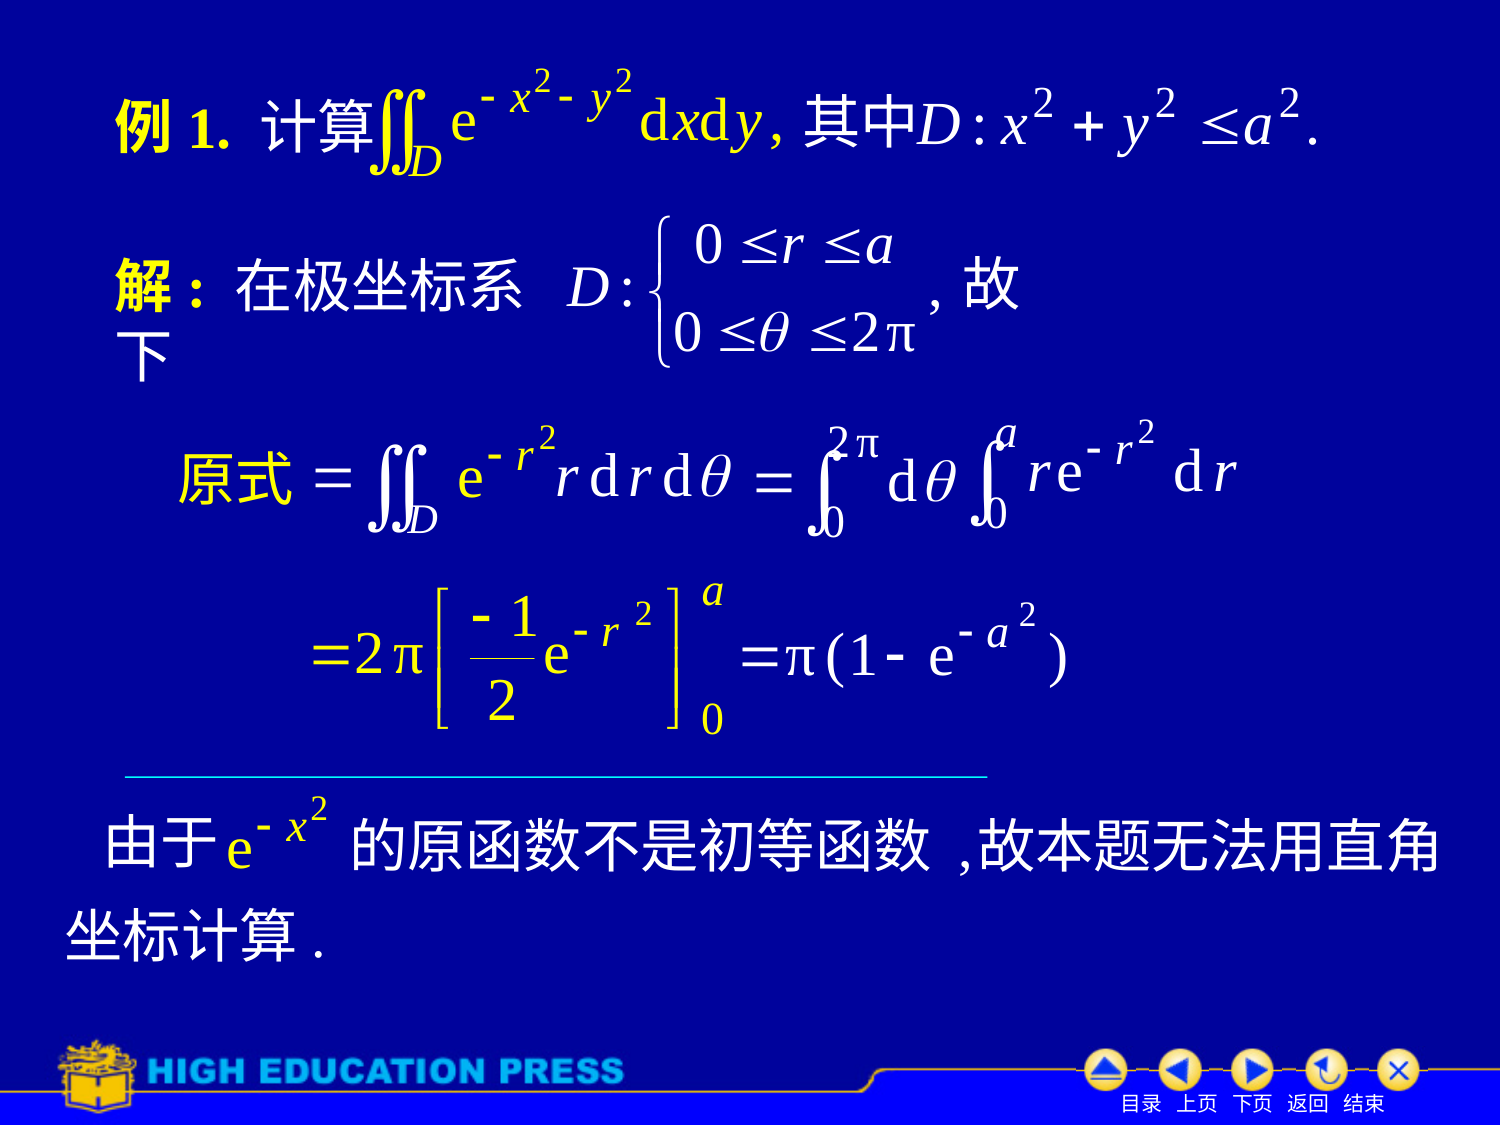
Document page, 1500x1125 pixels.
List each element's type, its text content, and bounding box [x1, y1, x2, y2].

text_box 坐标计算. [49, 891, 363, 977]
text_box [562, 212, 955, 372]
text_box 原式 [162, 434, 300, 520]
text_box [223, 788, 337, 875]
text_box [305, 429, 476, 549]
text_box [454, 417, 564, 504]
text_box 解: 在极坐标系下 [99, 241, 588, 397]
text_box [356, 60, 786, 192]
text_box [551, 447, 738, 503]
title 例1. 计算 [99, 75, 350, 175]
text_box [746, 416, 962, 553]
text_box 故 [959, 239, 1036, 325]
text_box 故本题无法用直角 [962, 802, 1463, 887]
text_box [957, 407, 1243, 544]
text_box 由于 [87, 797, 235, 883]
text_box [912, 76, 1319, 163]
text_box 其中 [790, 77, 910, 163]
text_box 的原函数不是初等函数 , [334, 802, 962, 887]
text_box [303, 564, 728, 751]
picture [0, 0, 1500, 1125]
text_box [733, 594, 1072, 694]
